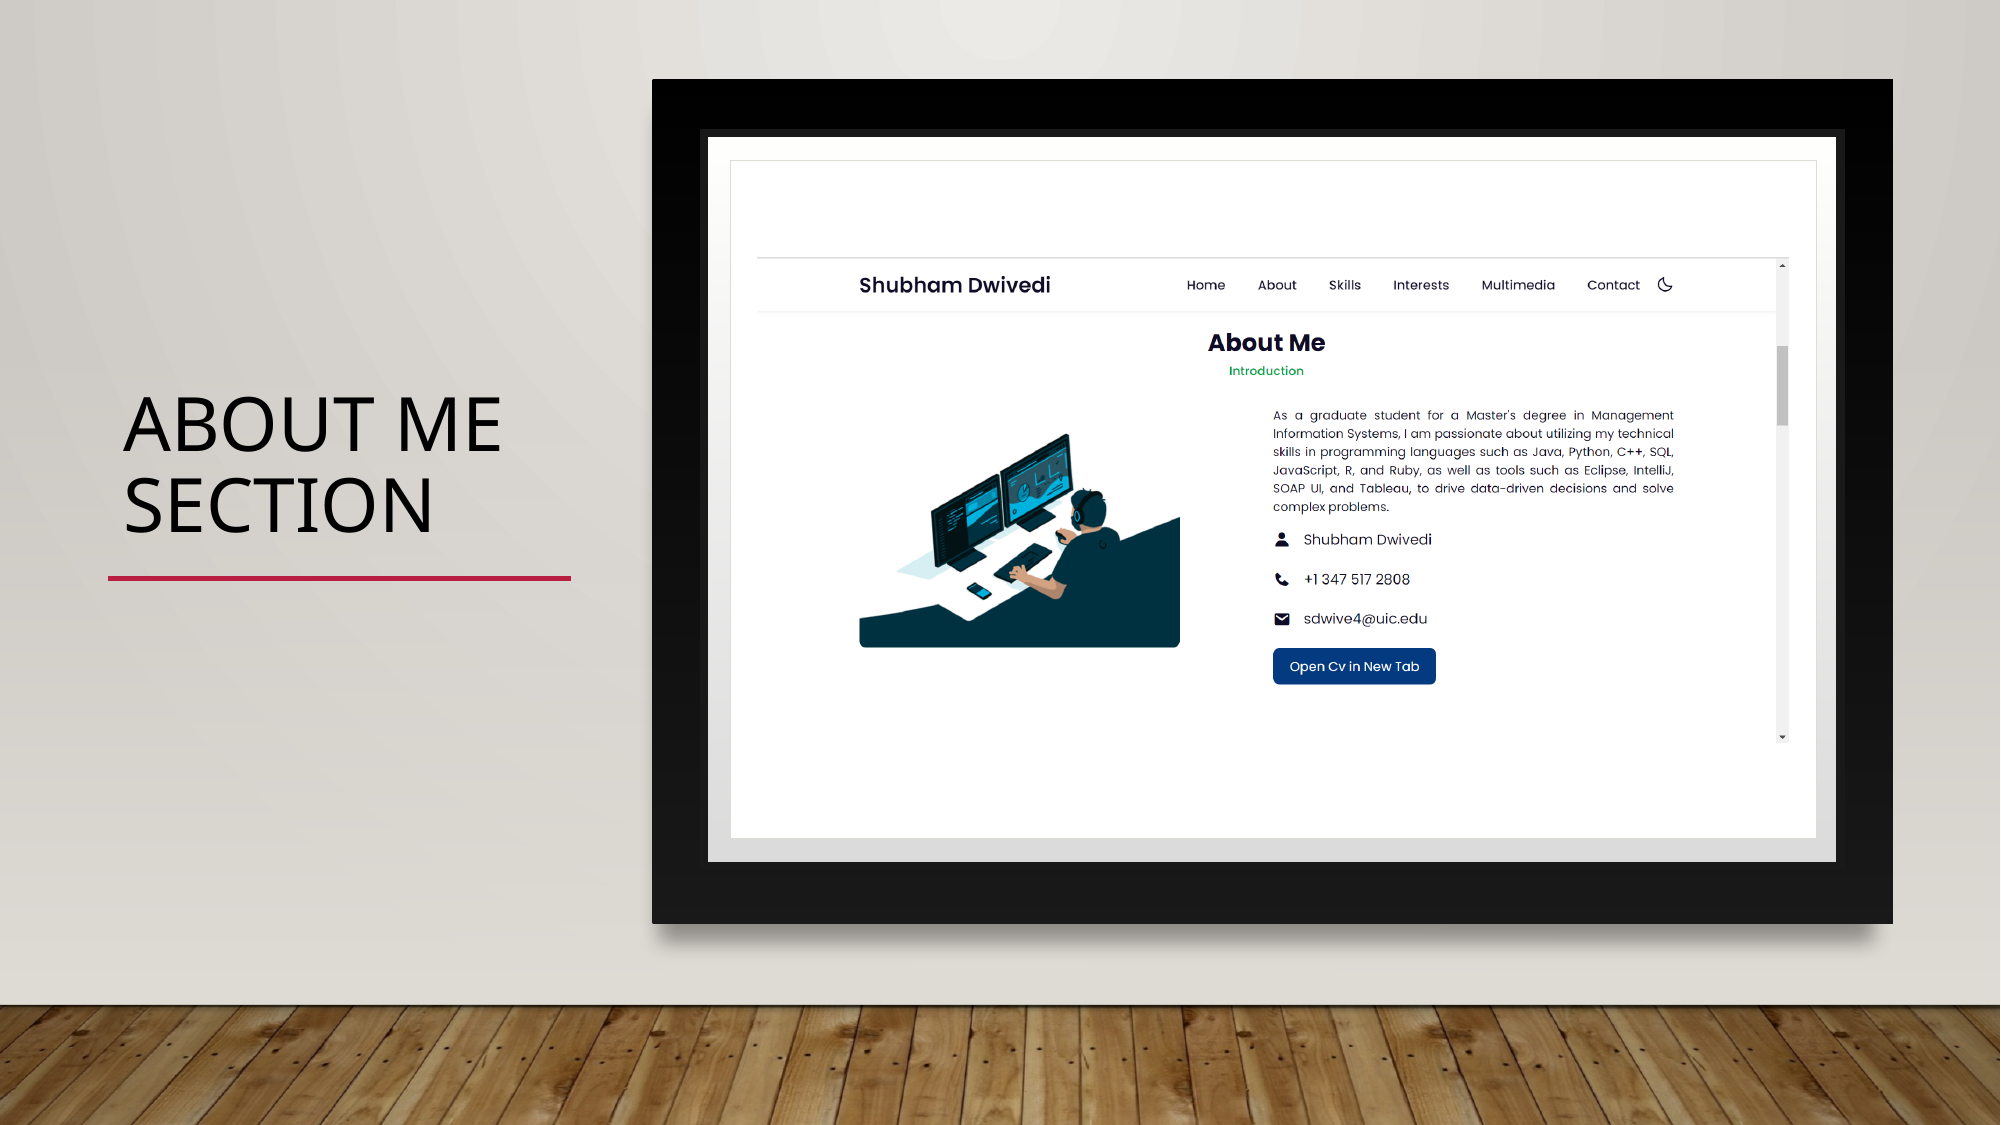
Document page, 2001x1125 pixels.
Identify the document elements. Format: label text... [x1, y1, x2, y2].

title About Me section [108, 241, 572, 549]
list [757, 257, 1789, 743]
text_box [0, 0, 2000, 330]
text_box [652, 78, 1894, 924]
picture [0, 1006, 2000, 1125]
text_box [0, 330, 2000, 1004]
